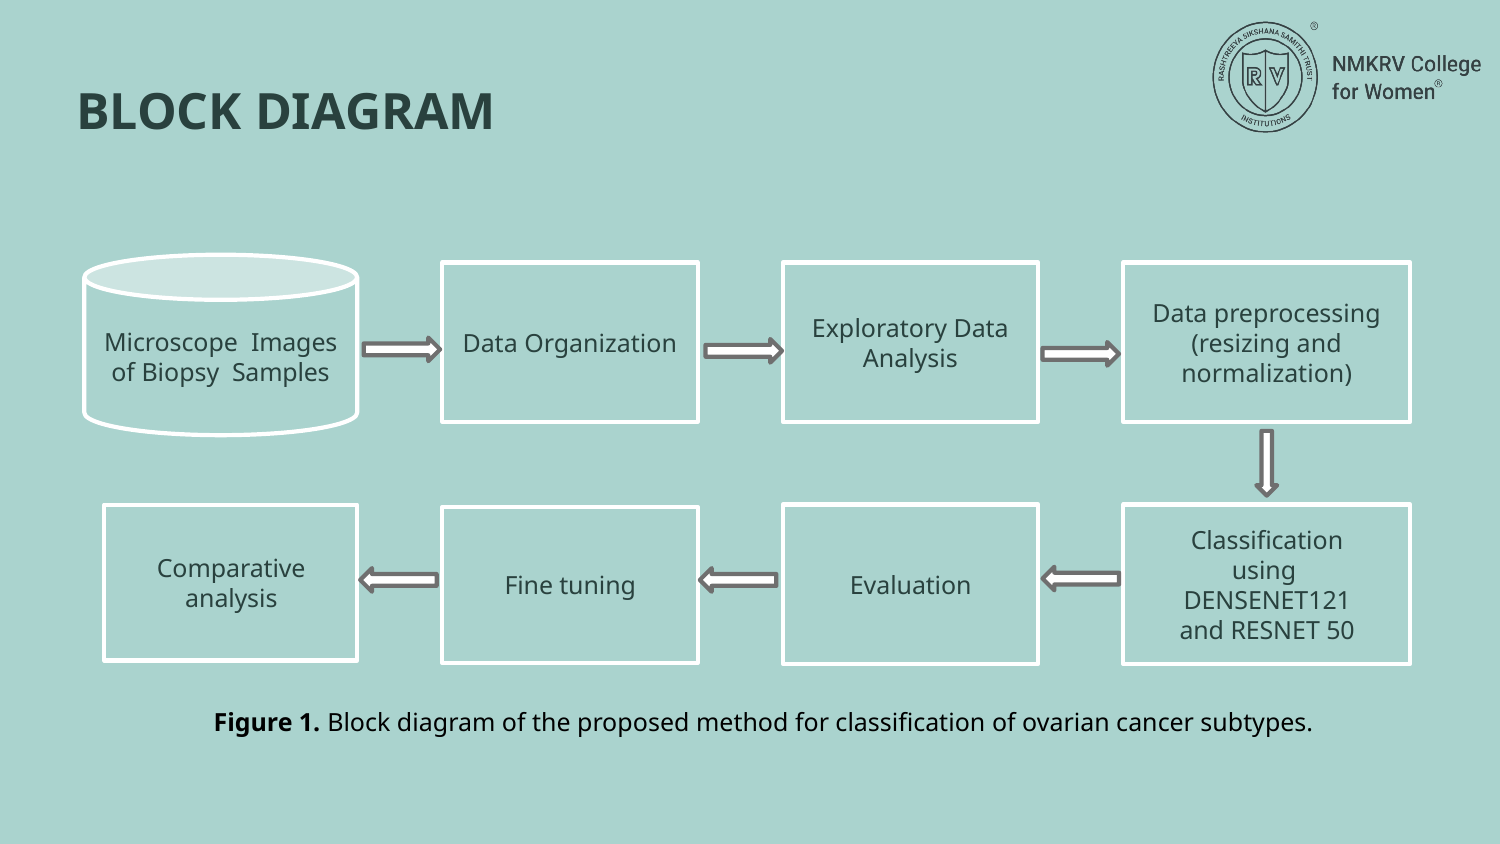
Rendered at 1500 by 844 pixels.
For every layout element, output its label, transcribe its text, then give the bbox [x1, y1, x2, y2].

text_box Microscope Images of Biopsy Samples [82, 252, 360, 438]
text_box [703, 337, 785, 365]
text_box Evaluation [781, 502, 1040, 666]
text_box Data preprocessing (resizing and normalization) [1121, 260, 1412, 424]
text_box BLOCK DIAGRAM [61, 66, 666, 155]
text_box [1040, 340, 1122, 368]
text_box [358, 566, 439, 594]
text_box Exploratory Data Analysis [781, 260, 1040, 424]
text_box Data Organization [440, 260, 700, 424]
text_box Fine tuning [440, 505, 700, 665]
text_box [1254, 428, 1280, 498]
text_box [361, 335, 443, 364]
picture [1212, 21, 1482, 133]
text_box Classification using DENSENET121 and RESNET 50 [1121, 502, 1412, 666]
text_box Comparative analysis [102, 503, 359, 663]
text_box Figure 1. Block diagram of the proposed method for classification of ovarian cancer subtypes. [0, 699, 1500, 744]
text_box [697, 566, 779, 594]
text_box [1040, 564, 1122, 593]
